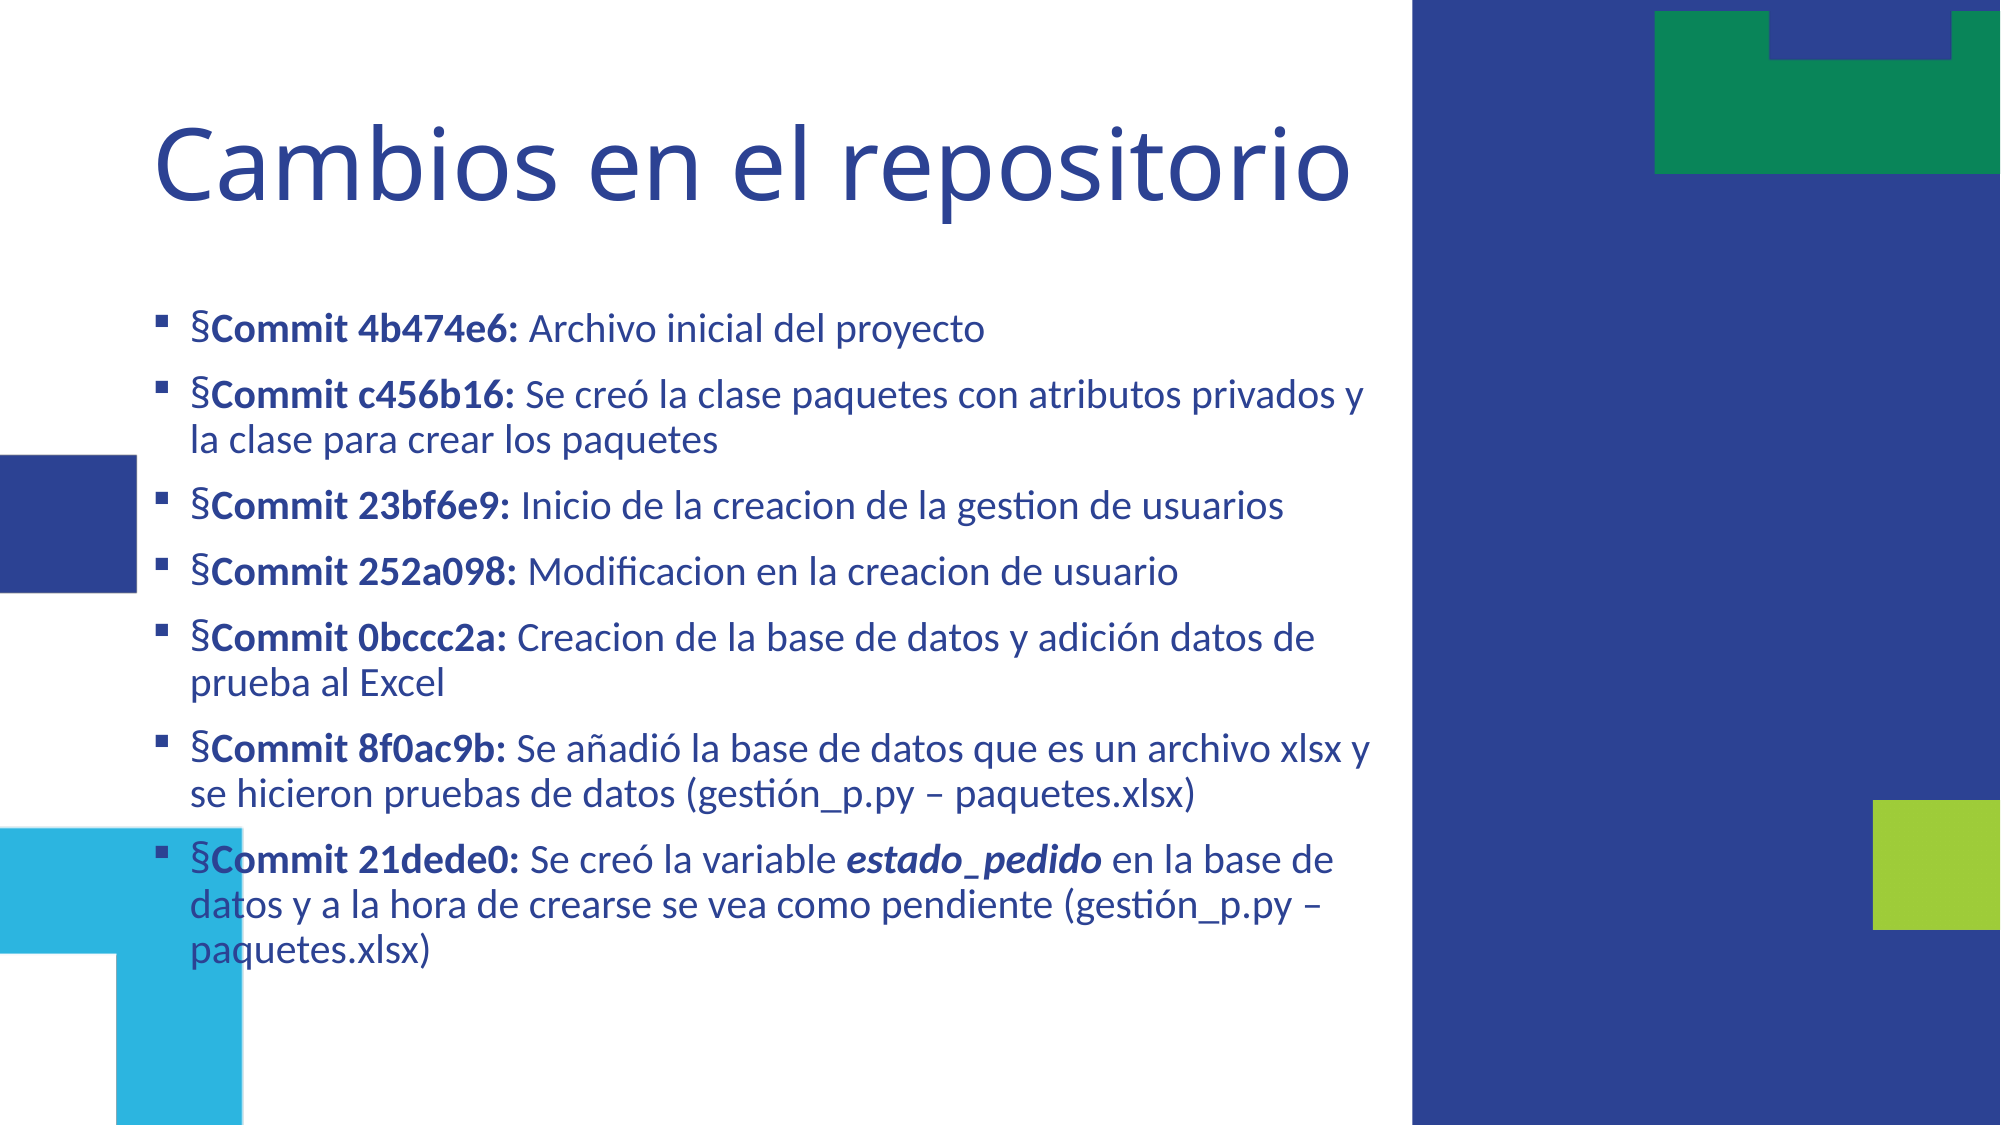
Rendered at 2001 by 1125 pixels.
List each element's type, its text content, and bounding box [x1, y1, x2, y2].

title Cambios en el repositorio [137, 59, 1413, 278]
list §Commit 4b474e6: Archivo inicial del proyecto §Commit c456b16: Se creó la clase paquetes con atributos privados y la clase para crear los paquetes §Commit 23bf6e9: Inicio de la creacion de la gestion de usuarios §Commit 252a098: Modificacion en la creacion de usuario §Commit 0bccc2a: Creacion de la base de datos y adición datos de prueba al Excel §Commit 8f0ac9b: Se añadió la base de datos que es un archivo xlsx y se hicieron pruebas de datos (gestión_p.py – paquetes.xlsx) §Commit 21dede0: Se creó la variable estado_pedido en la base de datos y a la hora de crearse se vea como pendiente (gestión_p.py – paquetes.xlsx) [137, 299, 1413, 1014]
